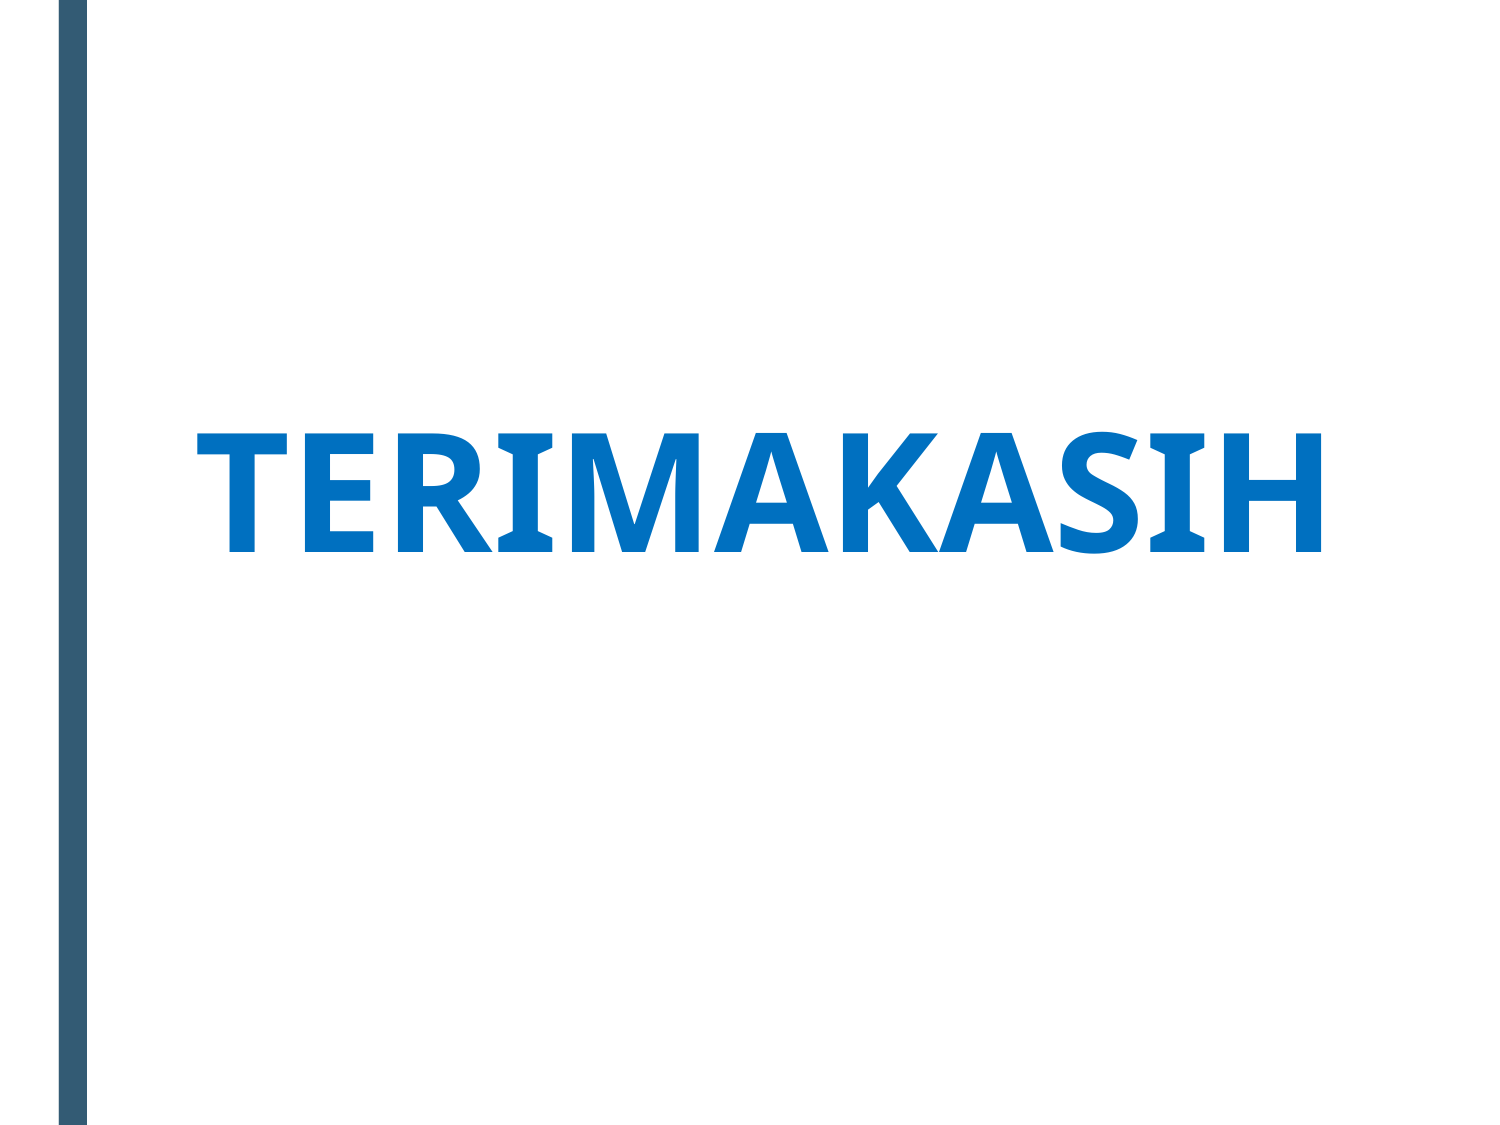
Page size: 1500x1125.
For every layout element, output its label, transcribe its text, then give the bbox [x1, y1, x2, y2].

list TERIMAKASIH [174, 174, 1357, 763]
